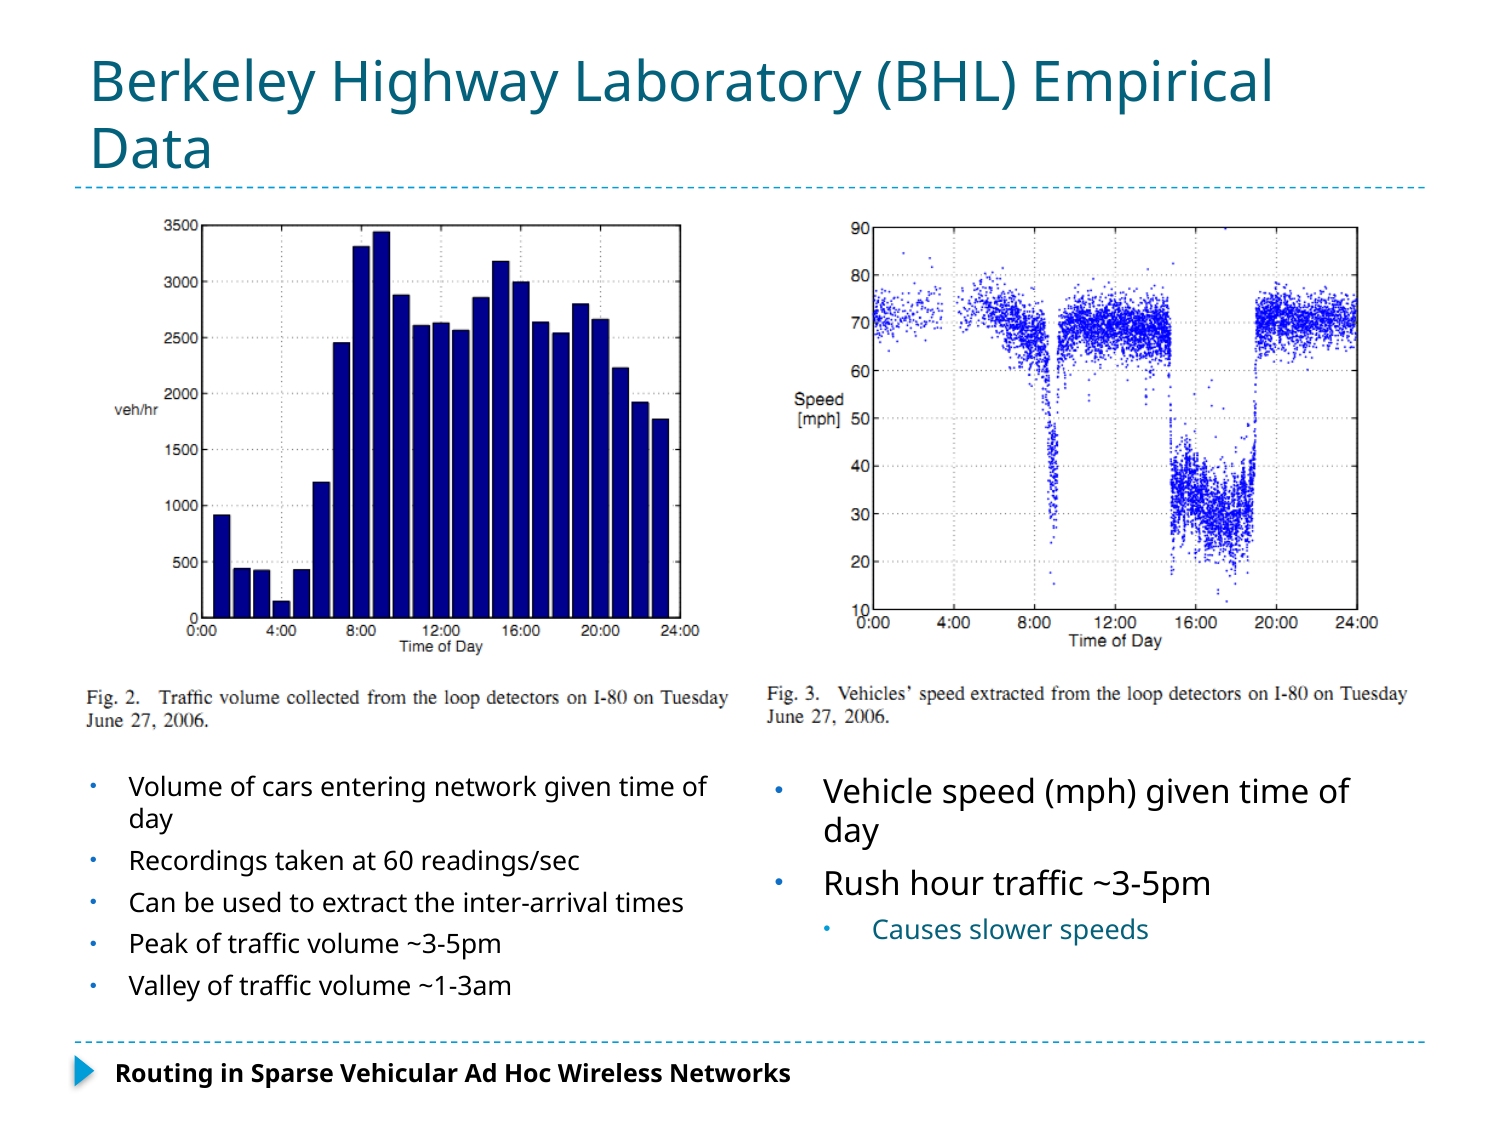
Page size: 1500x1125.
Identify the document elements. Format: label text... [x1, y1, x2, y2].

list Vehicle speed (mph) given time of day Rush hour traffic ~3-5pm Causes slower speeds [759, 776, 1423, 1010]
text_box Routing in Sparse Vehicular Ad Hoc Wireless Networks [99, 1050, 1113, 1095]
picture [752, 199, 1426, 763]
list Volume of cars entering network given time of day Recordings taken at 60 readings/sec Can be used to extract the inter-arrival times Peak of traffic volume ~3-5pm Valley of traffic volume ~1-3am [73, 761, 740, 1012]
title Berkeley Highway Laboratory (BHL) Empirical Data [75, 37, 1425, 188]
picture [74, 199, 731, 751]
